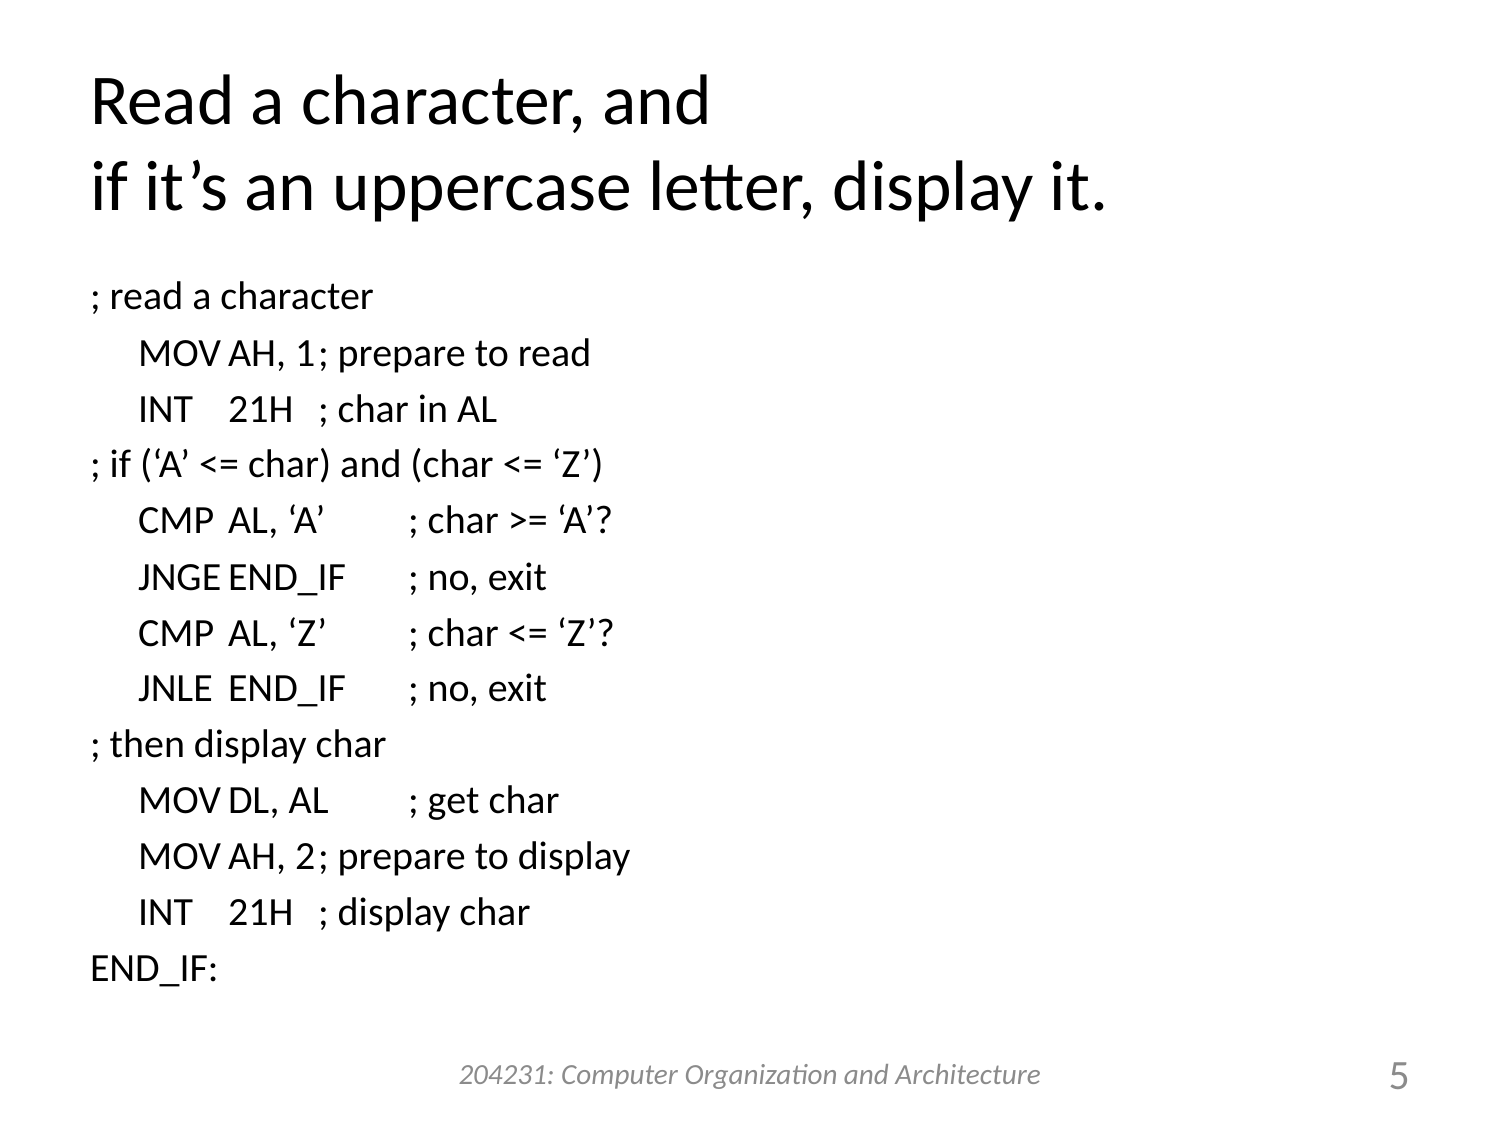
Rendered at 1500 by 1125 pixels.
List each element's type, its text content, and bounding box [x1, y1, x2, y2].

title Read a character, and if it’s an uppercase letter, display it. [75, 45, 1425, 233]
list ; read a character MOV AH, 1 ; prepare to read INT 21H ; char in AL ; if (‘A’ <= char) and (char <= ‘Z’) CMP AL, ‘A’ ; char >= ‘A’? JNGE END_IF ; no, exit CMP AL, ‘Z’ ; char <= ‘Z’? JNLE END_IF ; no, exit ; then display char MOV DL, AL ; get char MOV AH, 2 ; prepare to display INT 21H ; display char END_IF: [75, 262, 1425, 1005]
slide_number 5 [1074, 1042, 1425, 1103]
footer 204231: Computer Organization and Architecture [76, 1042, 1074, 1103]
